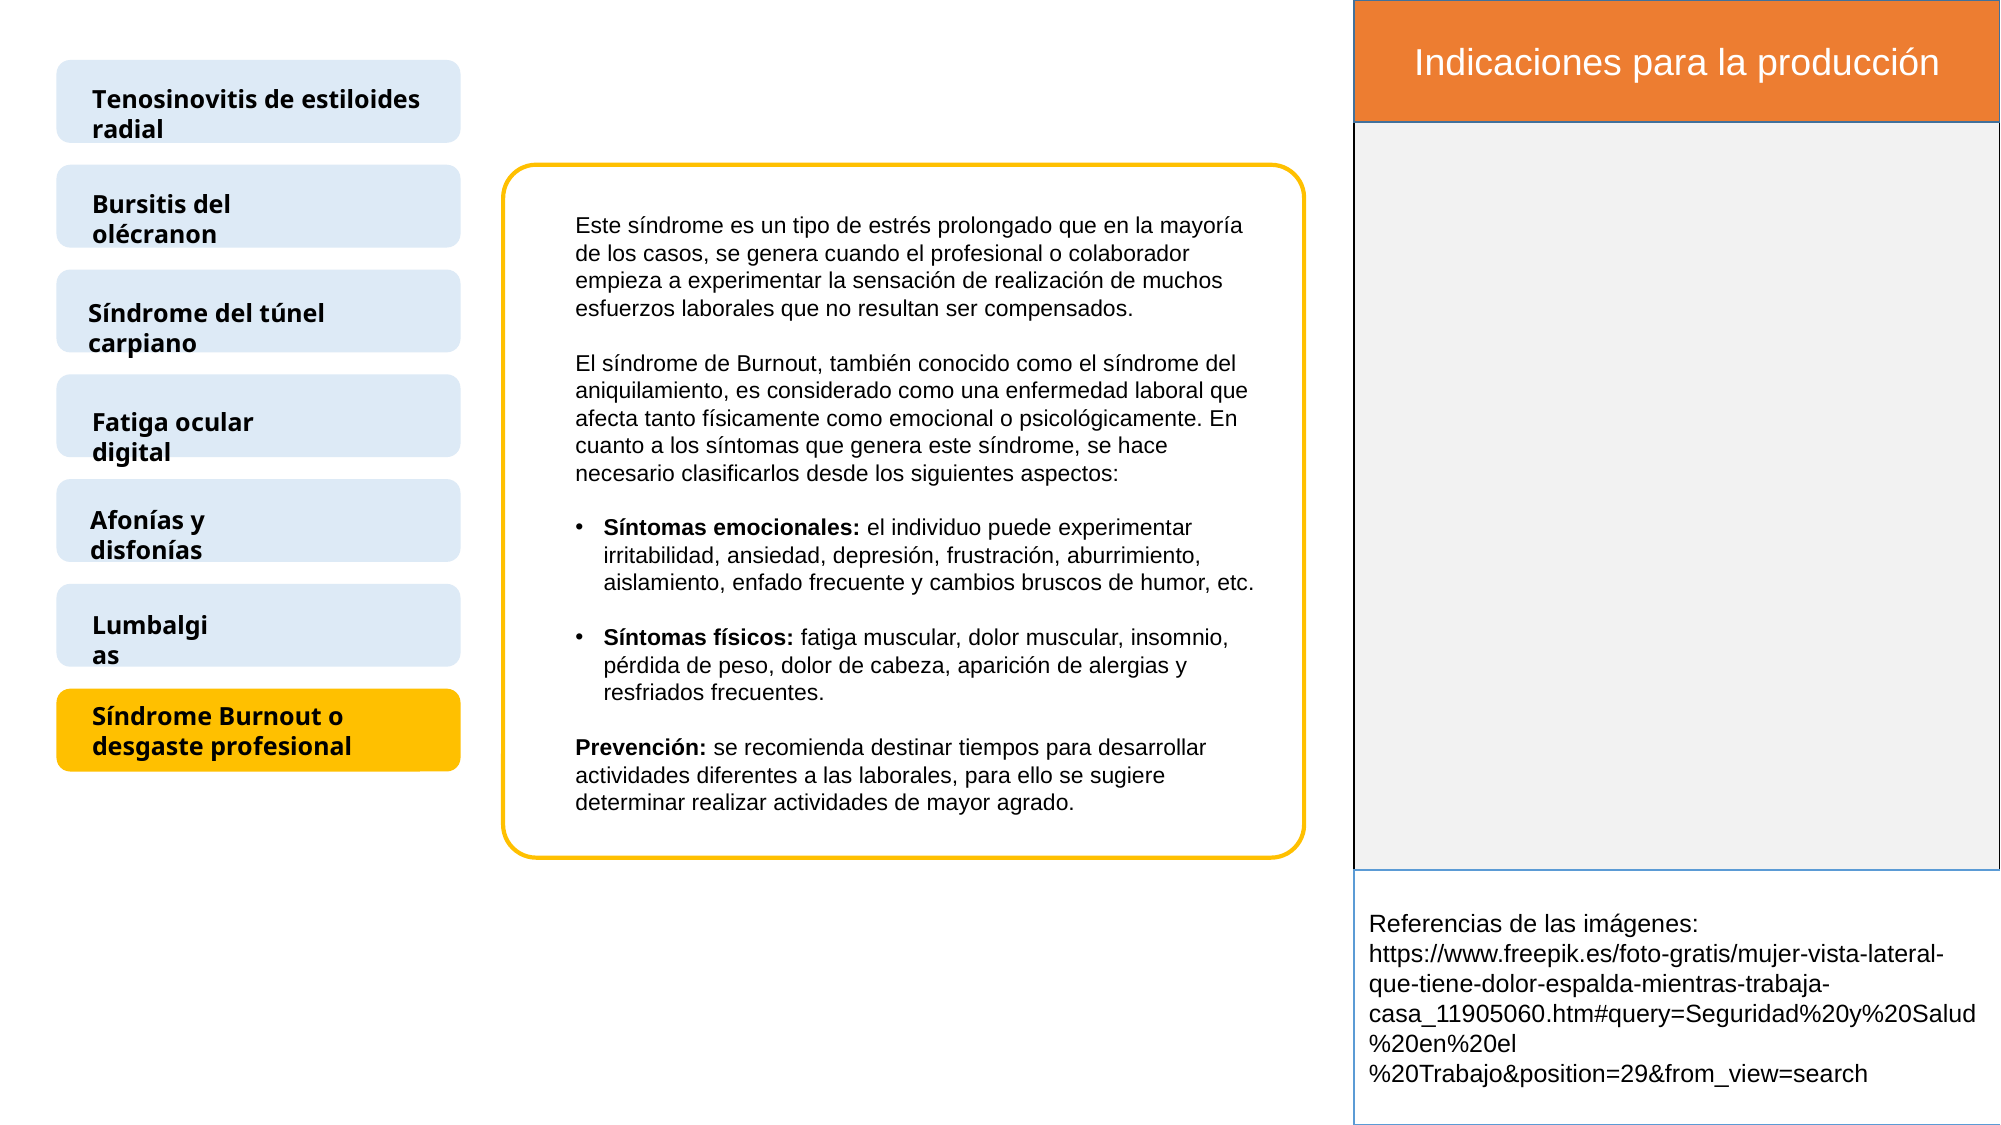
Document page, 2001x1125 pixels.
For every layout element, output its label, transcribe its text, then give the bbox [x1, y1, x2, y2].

text_box [503, 164, 1305, 858]
text_box Referencias de las imágenes: https://www.freepik.es/foto-gratis/mujer-vista-lateral-que-tiene-dolor-espalda-mientras-trabaja-casa_11905060.htm#query=Seguridad%20y%20Salud%20en%20el%20Trabajo&position=29&from_view=search [1353, 869, 2000, 1125]
text_box [56, 688, 461, 772]
text_box [1353, 122, 2000, 869]
text_box Este síndrome es un tipo de estrés prolongado que en la mayoría de los casos, se genera cuando el profesional o colaborador empieza a experimentar la sensación de realización de muchos esfuerzos laborales que no resultan ser compensados. El síndrome de Burnout, también conocido como el síndrome del aniquilamiento, es considerado como una enfermedad laboral que afecta tanto físicamente como emocional o psicológicamente. En cuanto a los síntomas que genera este síndrome, se hace necesario clasificarlos desde los siguientes aspectos: Síntomas emocionales: el individuo puede experimentar irritabilidad, ansiedad, depresión, frustración, aburrimiento, aislamiento, enfado frecuente y cambios bruscos de humor, etc. Síntomas físicos: fatiga muscular, dolor muscular, insomnio, pérdida de peso, dolor de cabeza, aparición de alergias y resfriados frecuentes. Prevención: se recomienda destinar tiempos para desarrollar actividades diferentes a las laborales, para ello se sugiere determinar realizar actividades de mayor agrado. [560, 203, 1282, 823]
text_box [56, 269, 461, 353]
text_box [56, 59, 461, 143]
text_box Bursitis del olécranon [77, 180, 336, 256]
text_box Tenosinovitis de estiloides radial [77, 76, 454, 152]
text_box Indicaciones para la producción [1353, 0, 2000, 122]
text_box Lumbalgias [77, 601, 226, 677]
text_box Síndrome del túnel carpiano [73, 289, 401, 365]
text_box [56, 374, 461, 458]
text_box [56, 583, 461, 667]
text_box [56, 164, 461, 248]
text_box [56, 479, 461, 562]
text_box Síndrome Burnout o desgaste profesional [77, 692, 401, 768]
text_box Fatiga ocular digital [77, 398, 327, 474]
text_box Afonías y disfonías [75, 497, 305, 573]
